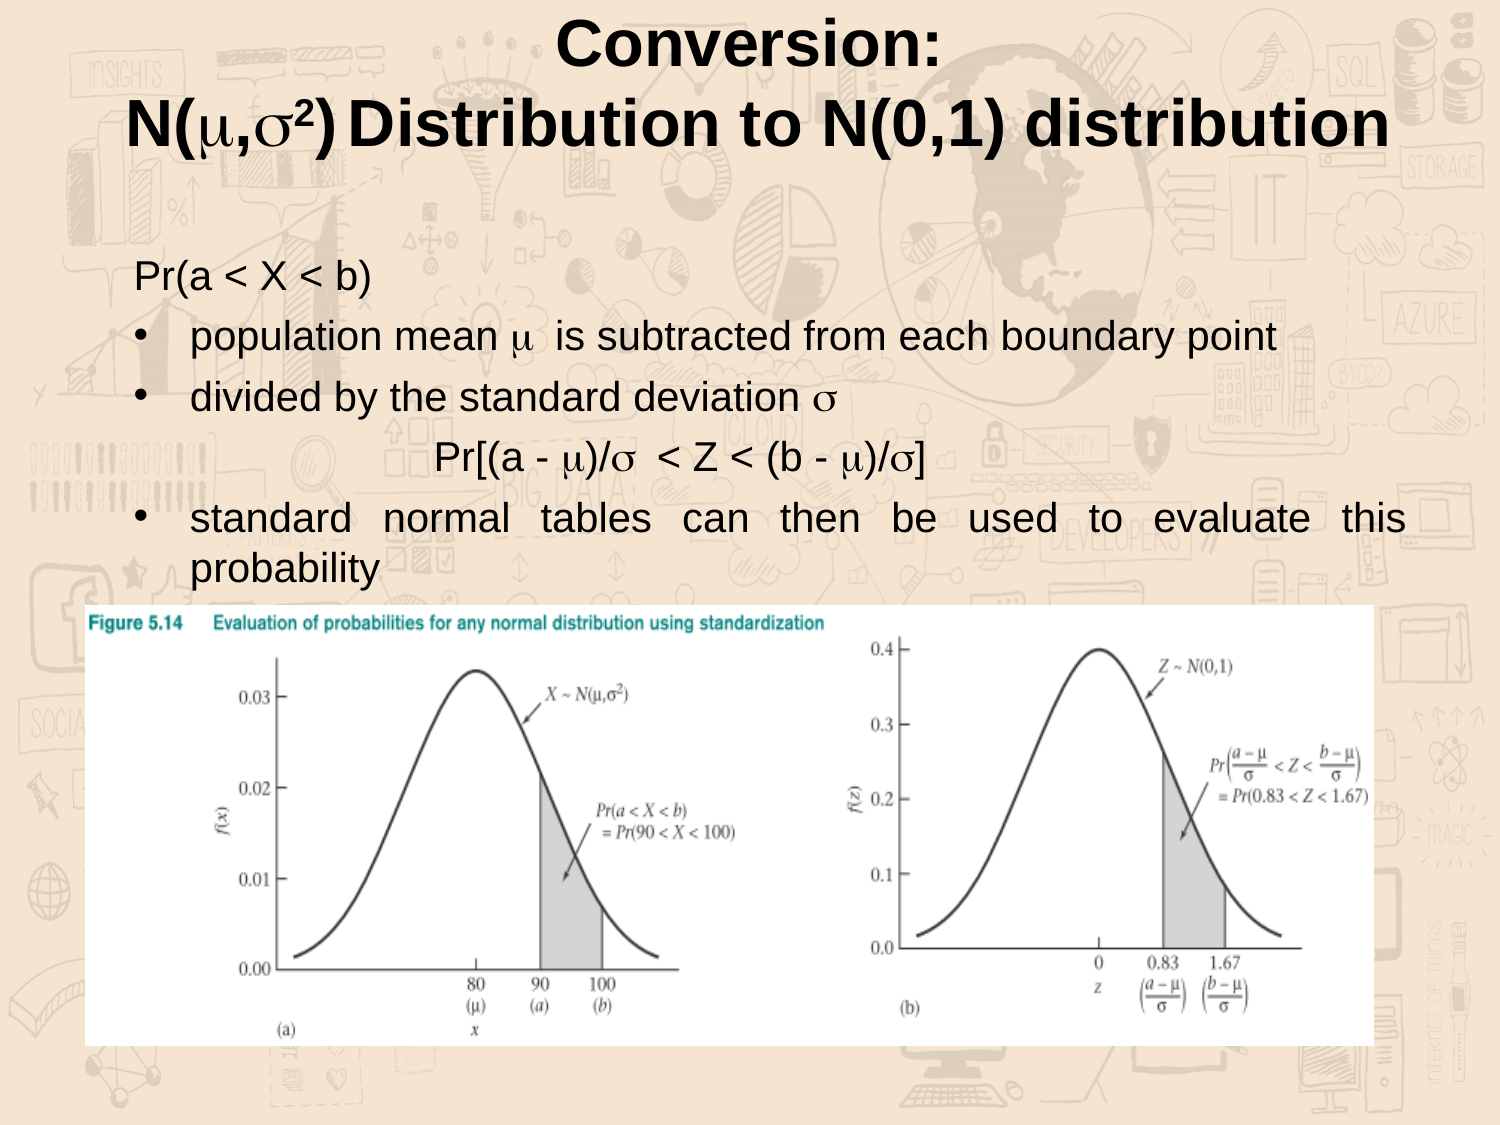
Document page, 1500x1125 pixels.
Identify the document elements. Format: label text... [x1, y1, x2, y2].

picture [0, 171, 1500, 1125]
text_box Conversion: N(m,s2) Distribution to N(0,1) distribution [0, 79, 1500, 171]
subtitle Pr(a < X < b) population mean m is subtracted from each boundary point divided by the standard deviation s Pr[(a - m)/s < Z < (b - m)/s] standard normal tables can then be used to evaluate this probability [125, 240, 1416, 959]
picture [0, 0, 1500, 79]
